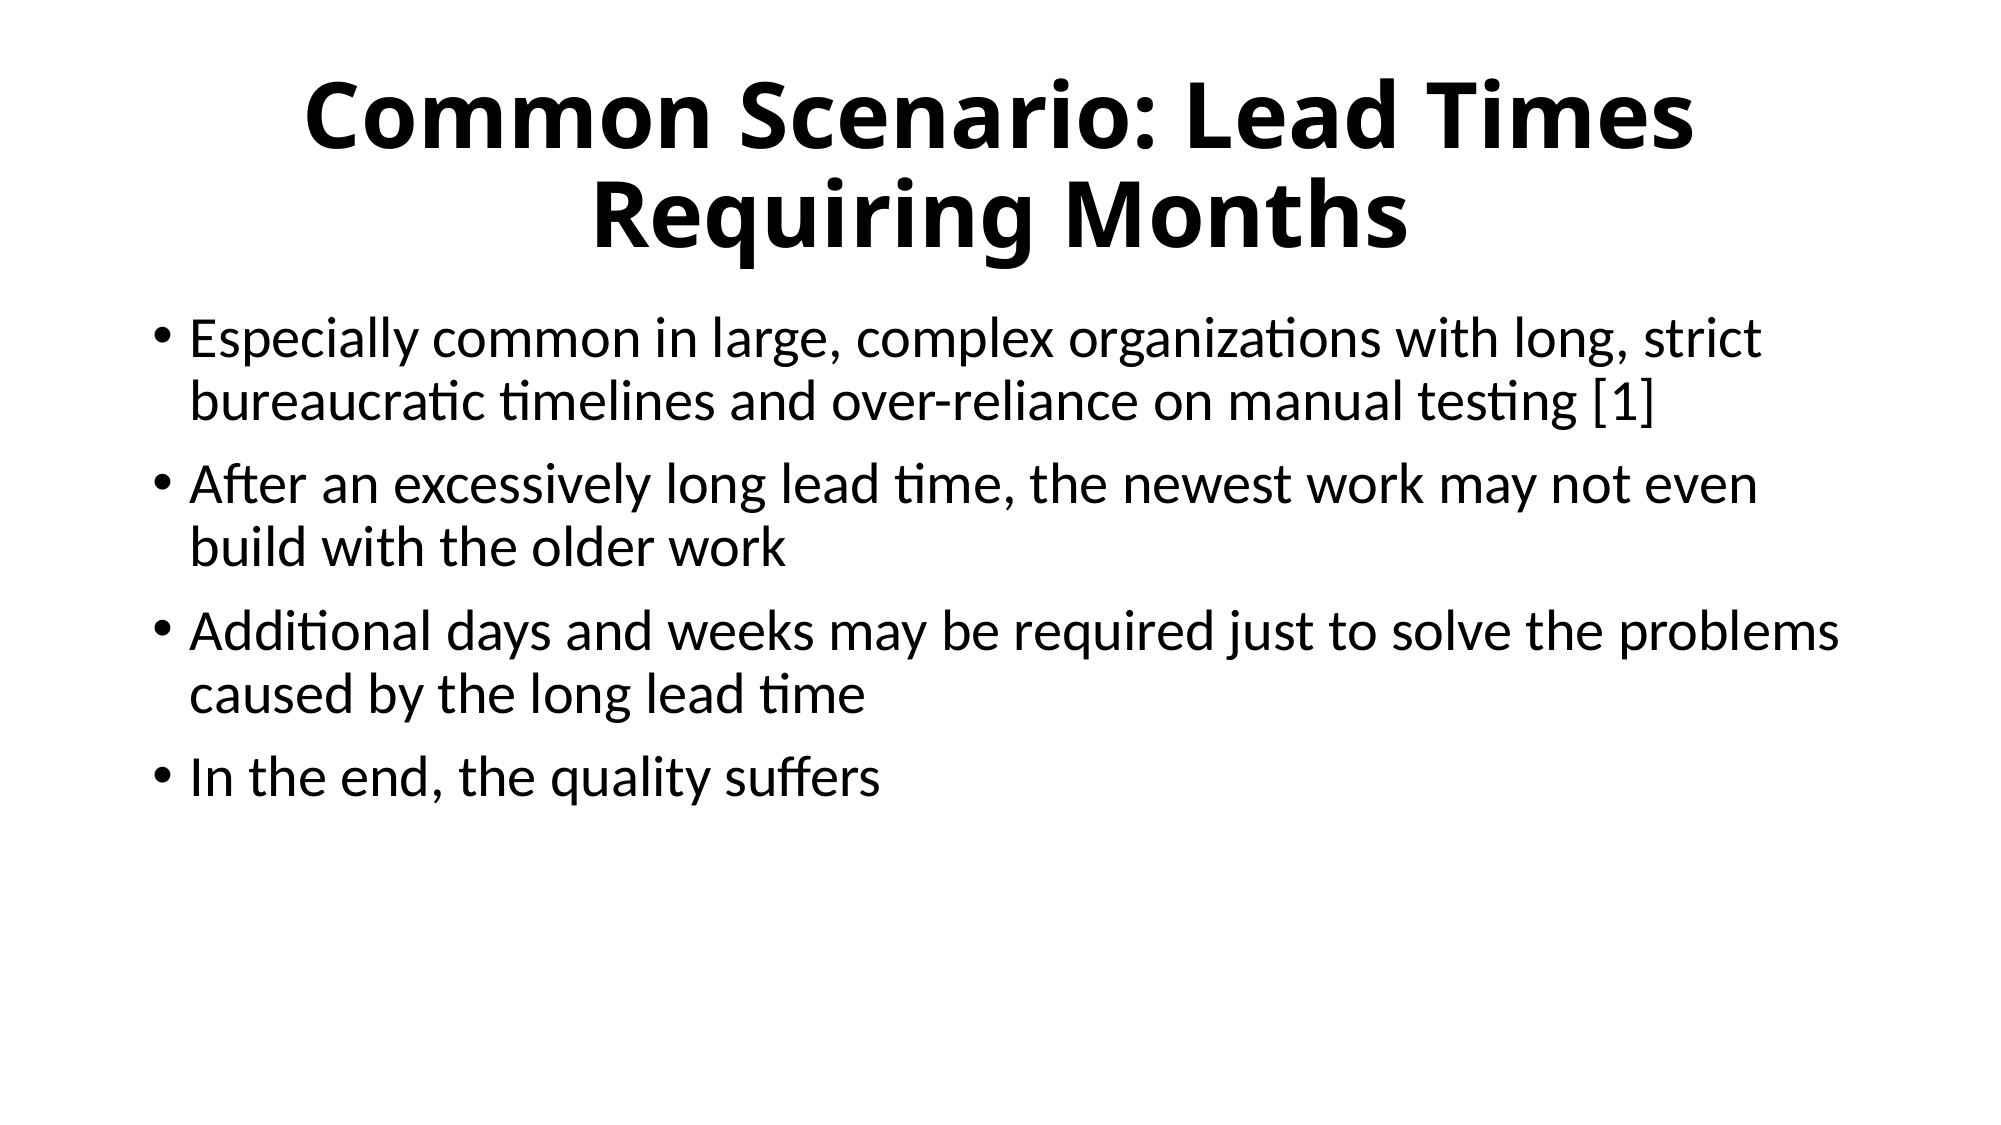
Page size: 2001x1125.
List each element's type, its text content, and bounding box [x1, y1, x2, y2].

title Common Scenario: Lead Times Requiring Months [137, 59, 1863, 278]
list Especially common in large, complex organizations with long, strict bureaucratic timelines and over-reliance on manual testing [1] After an excessively long lead time, the newest work may not even build with the older work Additional days and weeks may be required just to solve the problems caused by the long lead time In the end, the quality suffers [137, 299, 1863, 1014]
